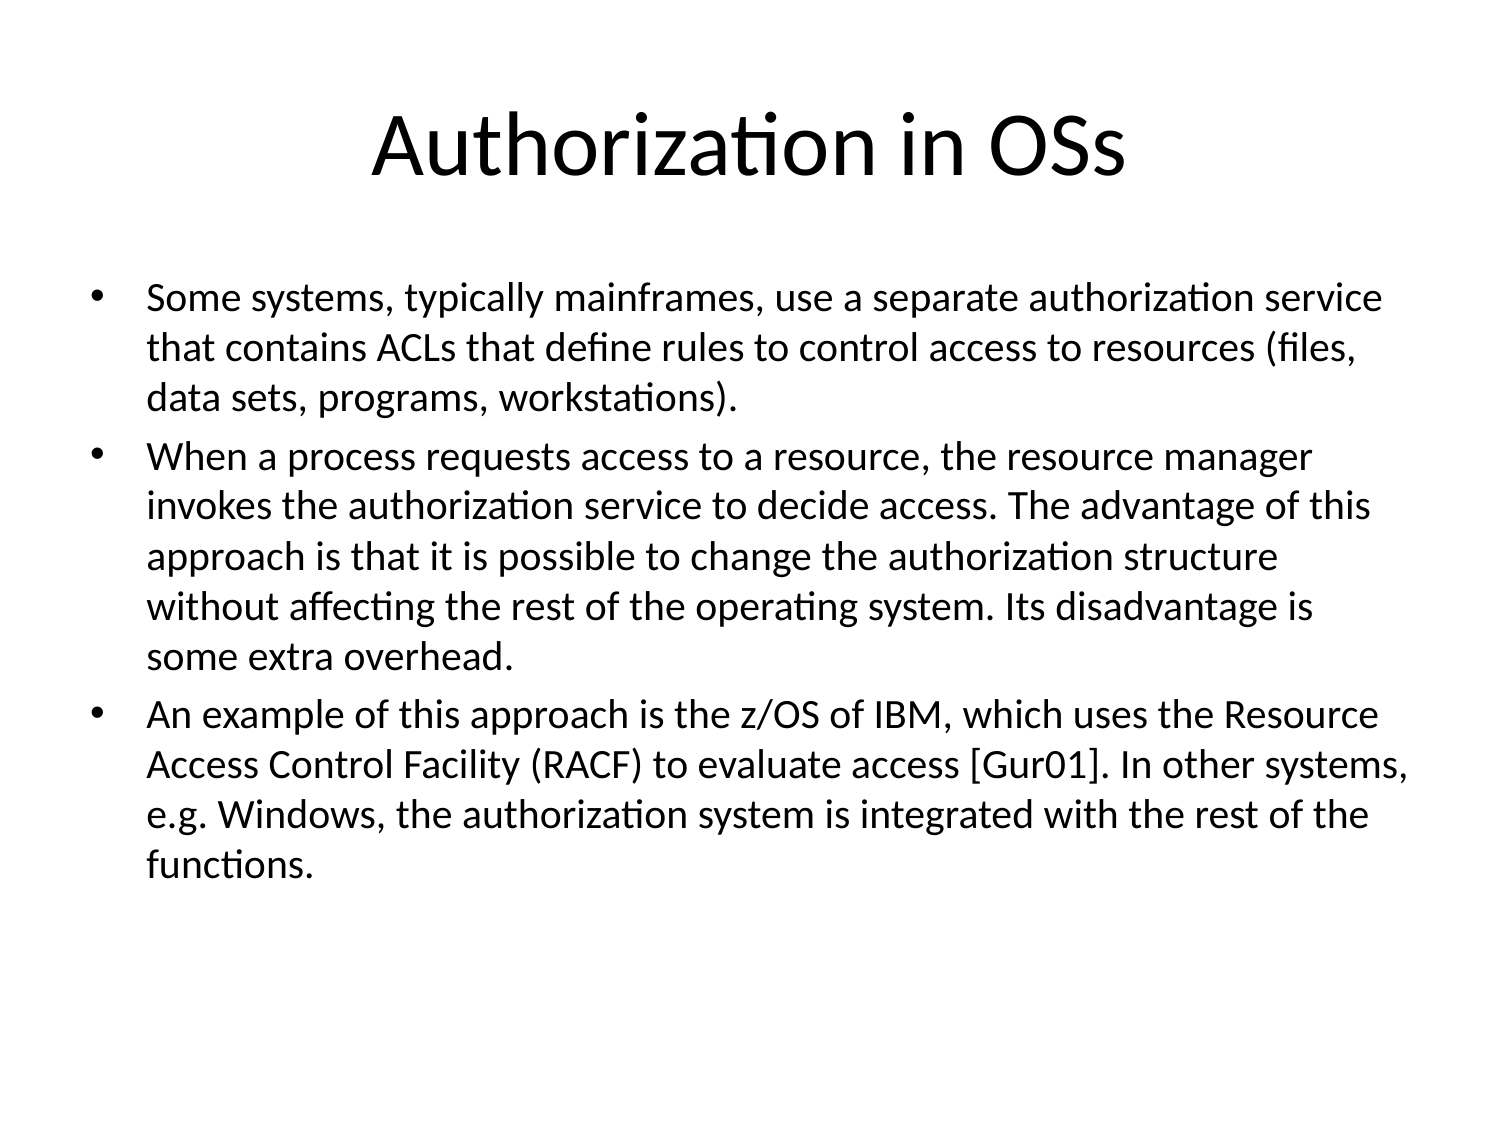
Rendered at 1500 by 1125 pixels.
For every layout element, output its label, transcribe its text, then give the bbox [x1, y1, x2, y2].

title Authorization in OSs [75, 45, 1425, 233]
list Some systems, typically mainframes, use a separate authorization service that contains ACLs that define rules to control access to resources (files, data sets, programs, workstations). When a process requests access to a resource, the resource manager invokes the authorization service to decide access. The advantage of this approach is that it is possible to change the authorization structure without affecting the rest of the operating system. Its disadvantage is some extra overhead. An example of this approach is the z/OS of IBM, which uses the Resource Access Control Facility (RACF) to evaluate access [Gur01]. In other systems, e.g. Windows, the authorization system is integrated with the rest of the functions. [75, 262, 1425, 1005]
